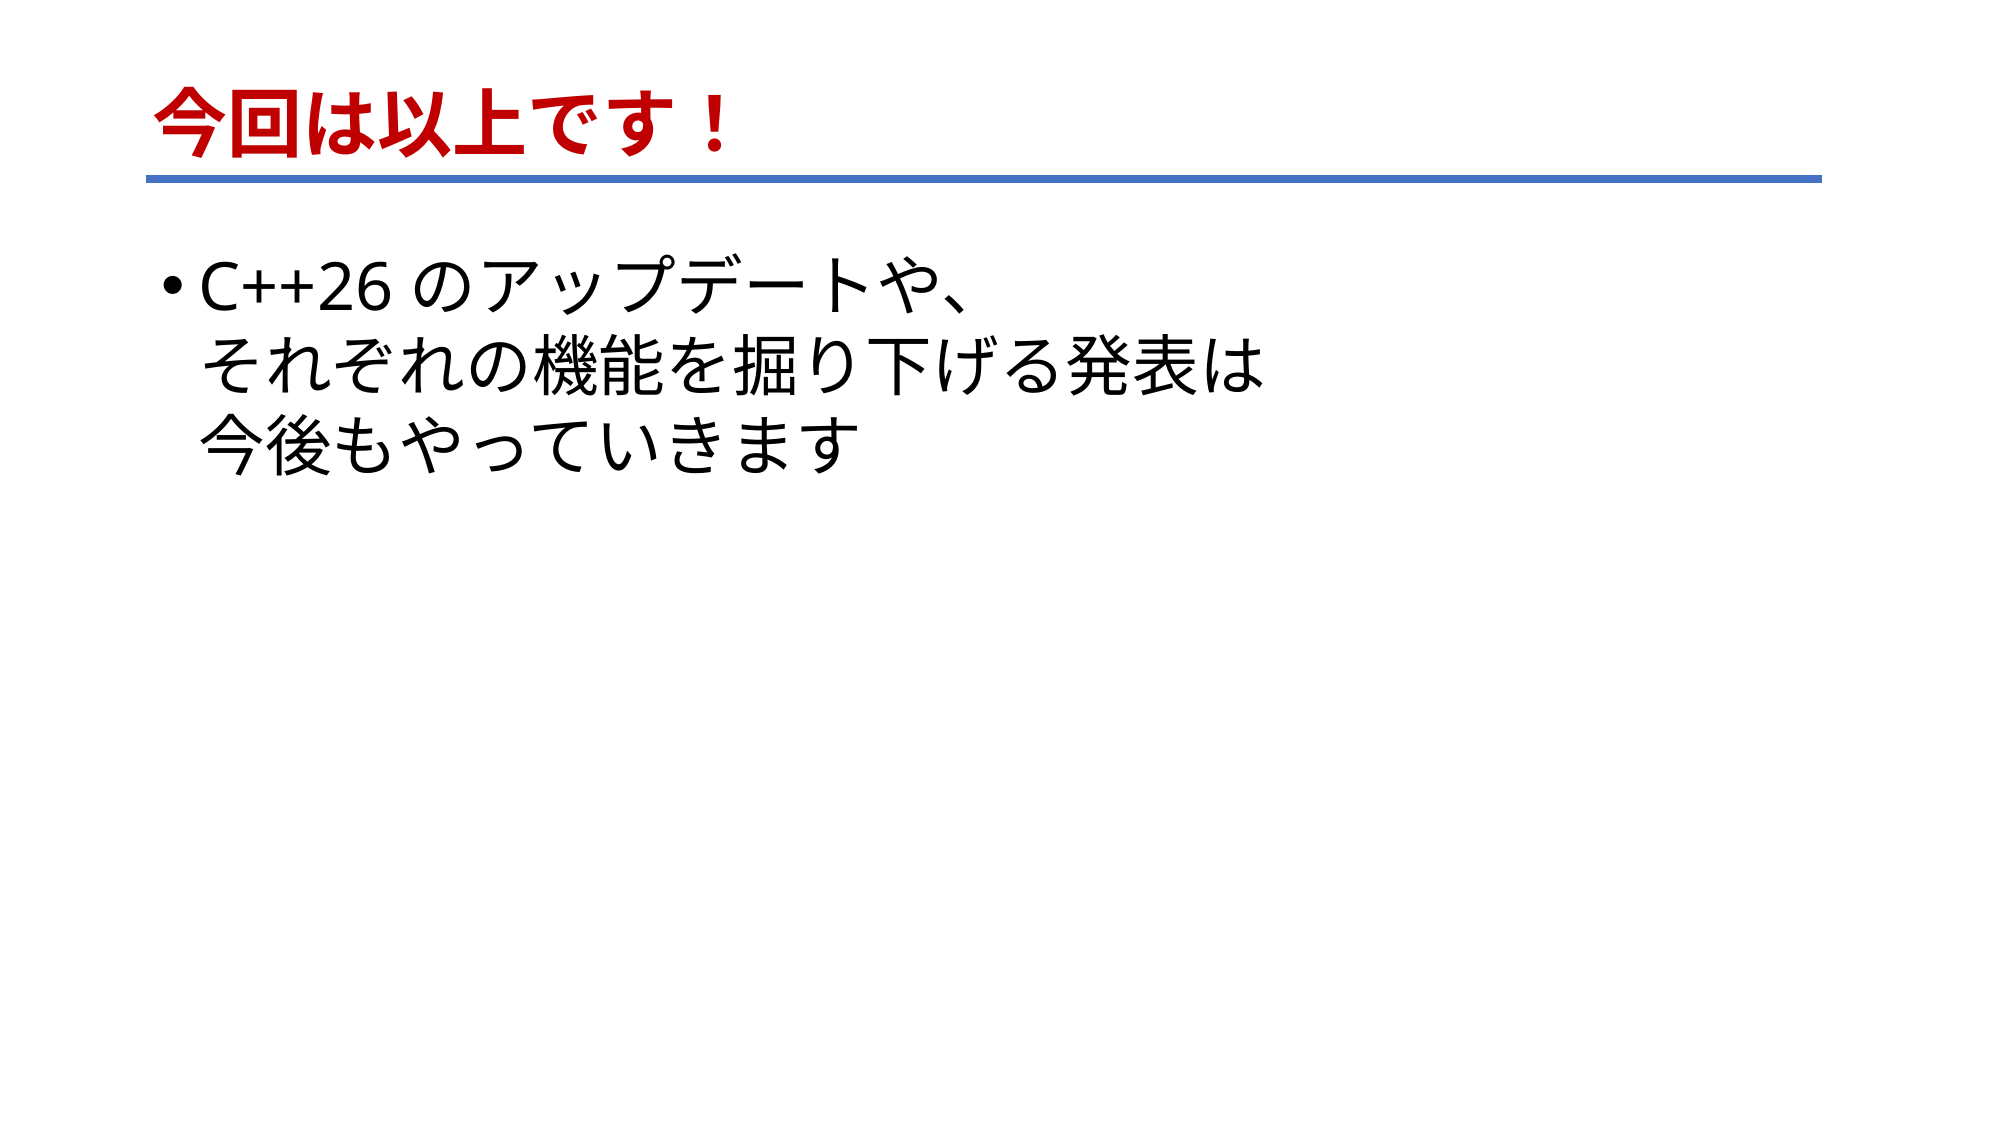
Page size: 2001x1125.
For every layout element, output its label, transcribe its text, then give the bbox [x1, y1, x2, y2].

text_box C++26のアップデートや、 それぞれの機能を掘り下げる発表は 今後もやっていきます [146, 236, 1872, 1012]
title 今回は以上です！ [137, 59, 1863, 195]
